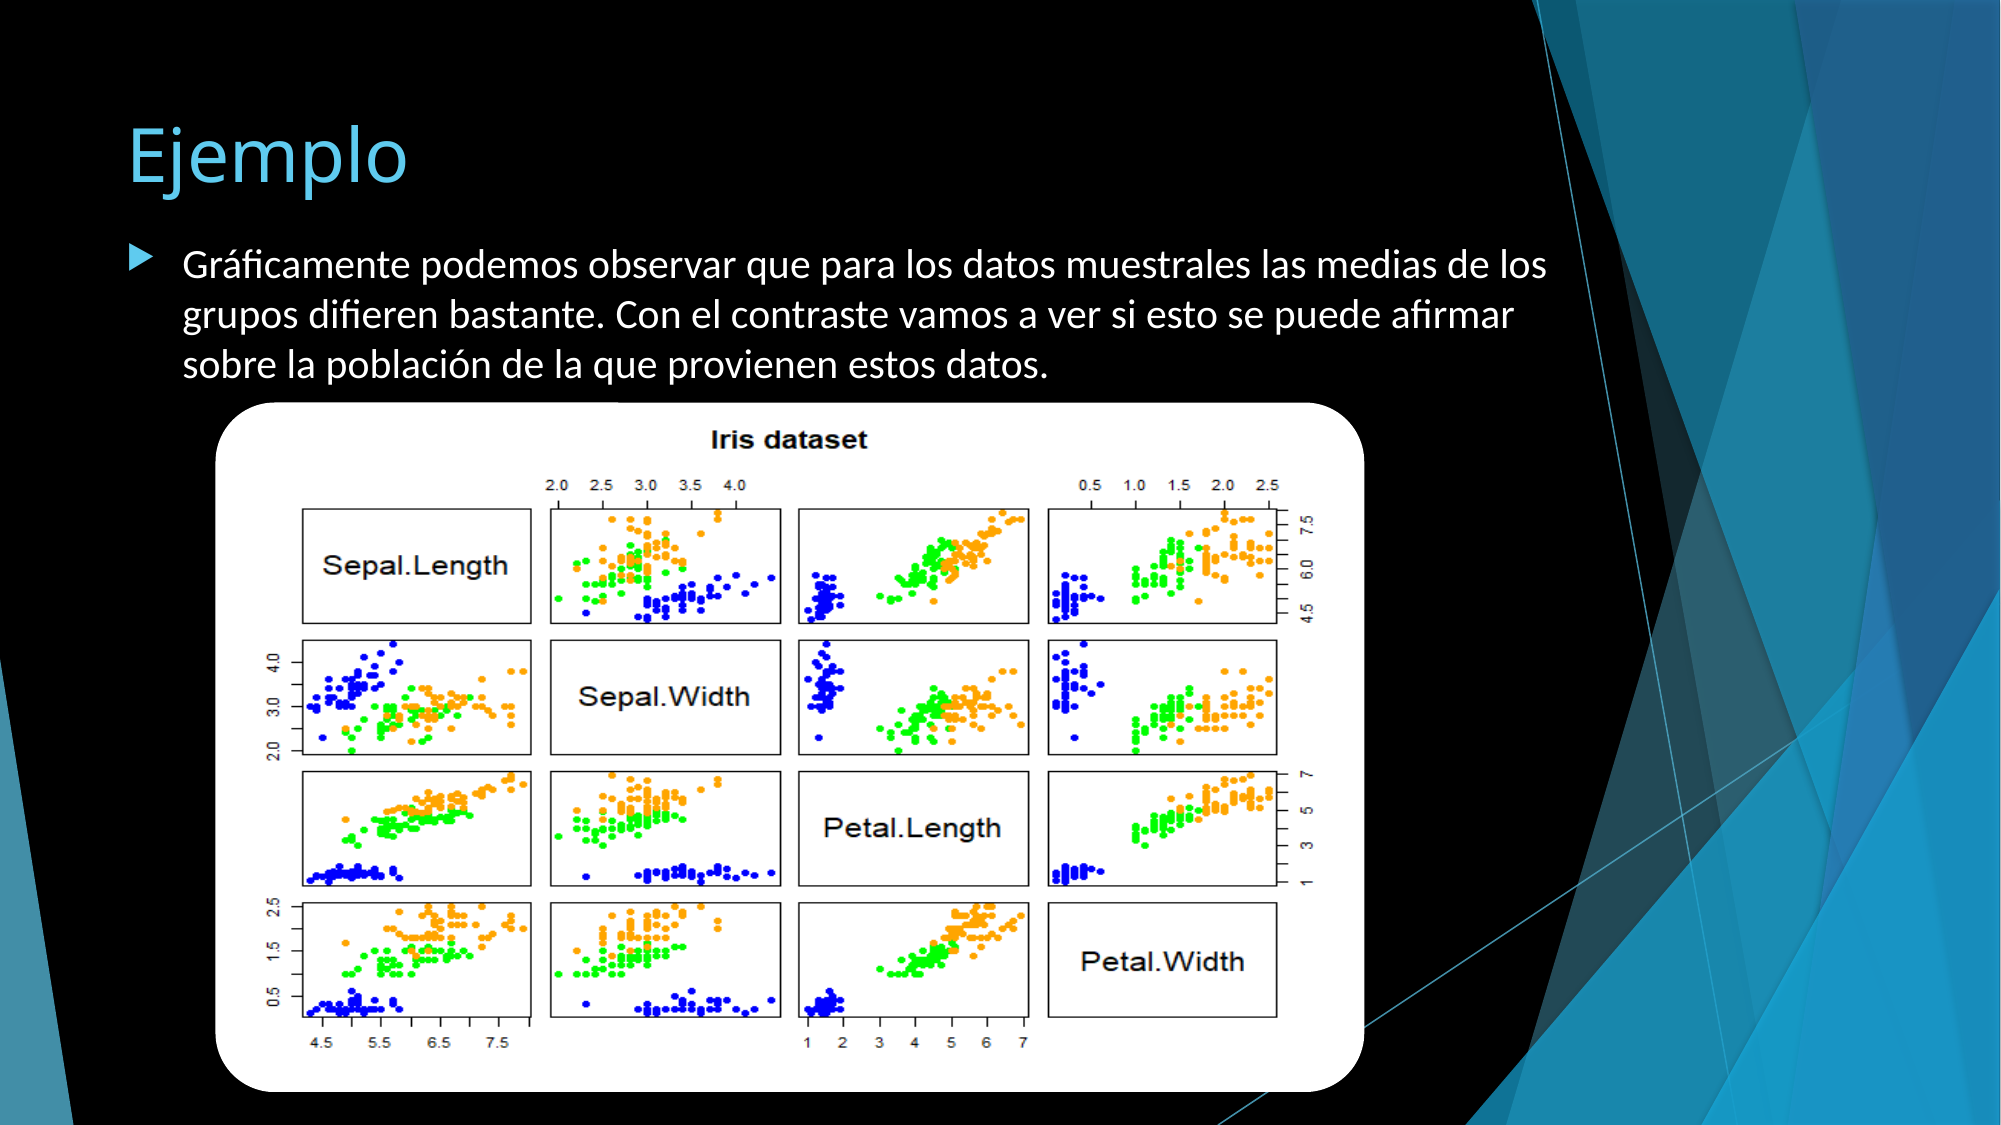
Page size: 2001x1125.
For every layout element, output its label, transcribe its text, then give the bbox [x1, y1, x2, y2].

picture [214, 401, 1365, 1093]
title Ejemplo [111, 99, 1522, 157]
list Gráficamente podemos observar que para los datos muestrales las medias de los grupos difieren bastante. Con el contraste vamos a ver si esto se puede afirmar sobre la población de la que provienen estos datos. [111, 157, 1627, 968]
